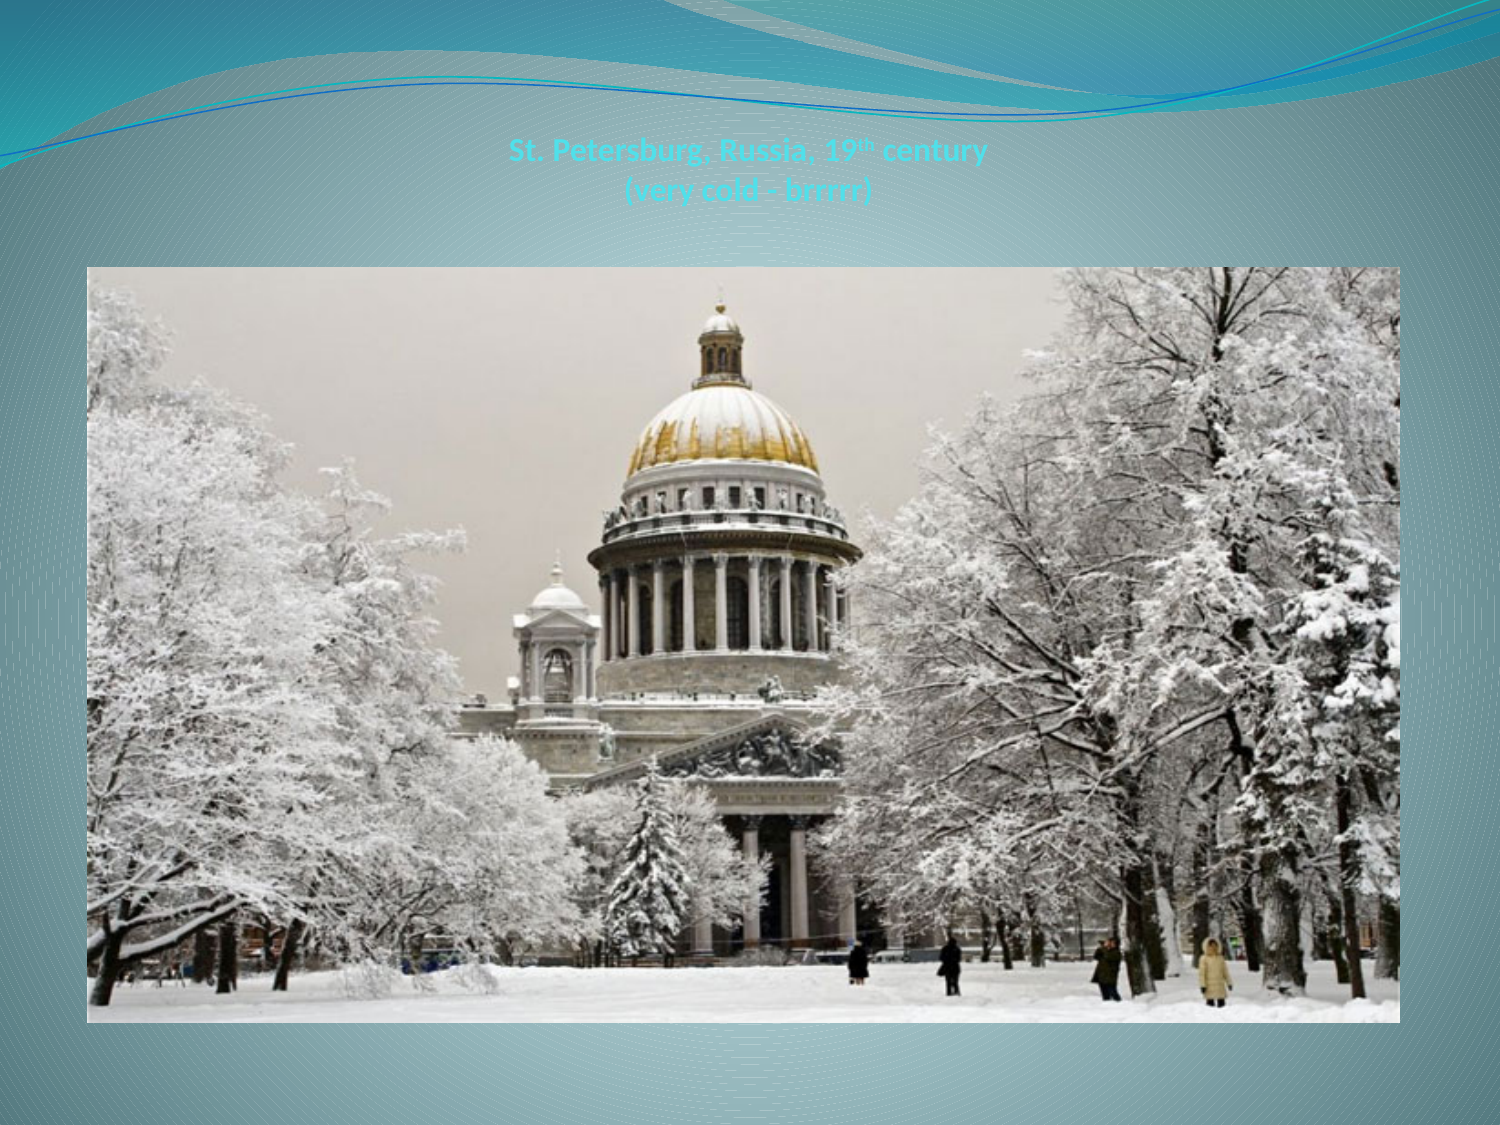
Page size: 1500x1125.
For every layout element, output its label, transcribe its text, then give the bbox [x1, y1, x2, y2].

picture [87, 266, 1401, 1023]
title St. Petersburg, Russia, 19th century (very cold - brrrrr) [112, 54, 1388, 209]
